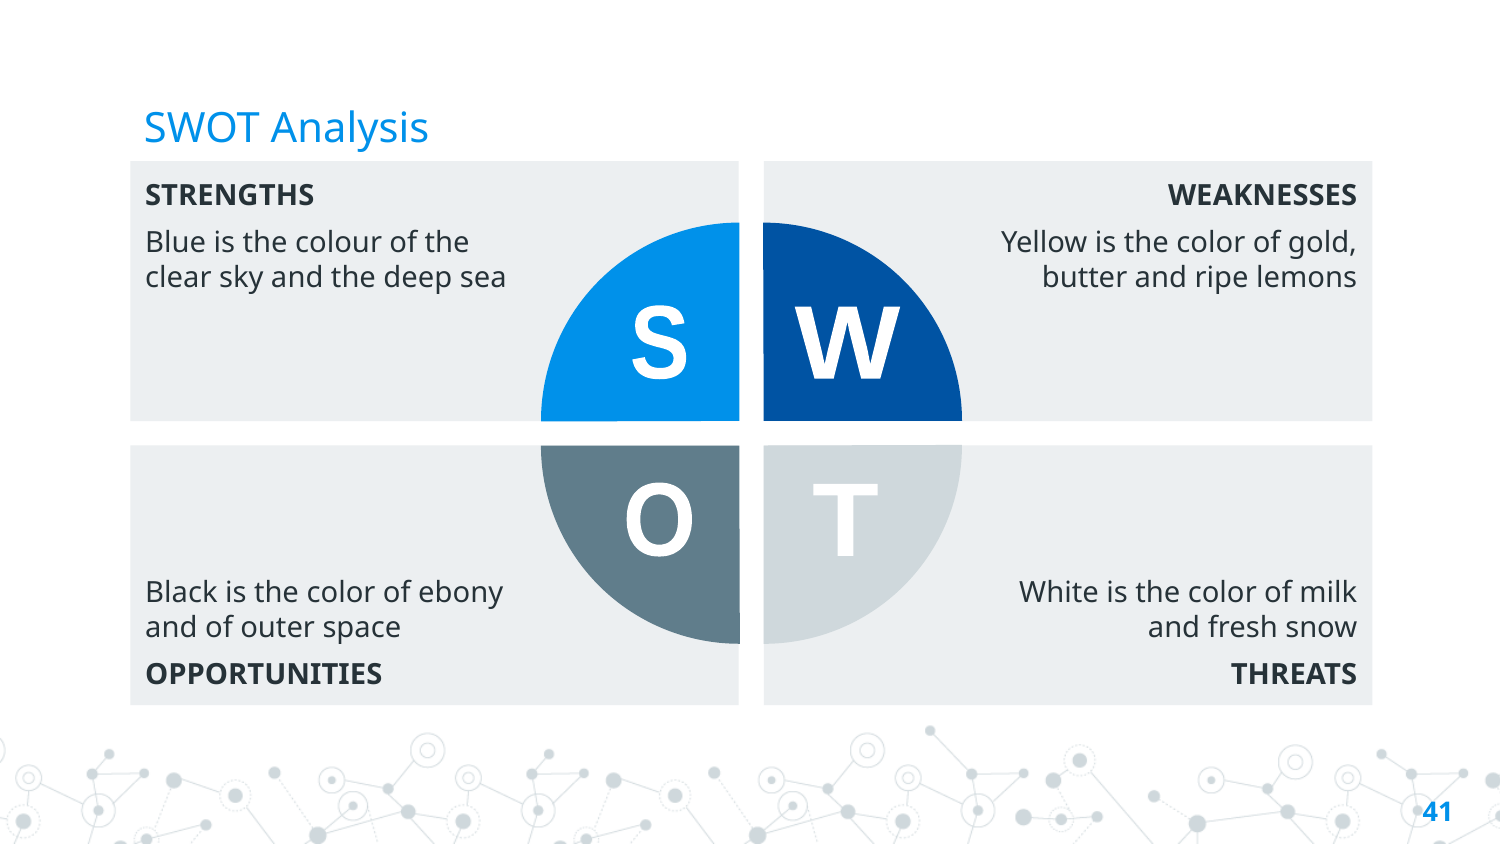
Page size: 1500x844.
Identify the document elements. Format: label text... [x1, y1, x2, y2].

text_box White is the color of milk and fresh snow THREATS [763, 445, 1373, 706]
text_box WEAKNESSES Yellow is the color of gold, butter and ripe lemons [763, 161, 1373, 422]
title SWOT Analysis [128, 50, 1372, 166]
slide_number 41 [1378, 779, 1469, 844]
text_box [540, 445, 740, 644]
text_box STRENGTHS Blue is the colour of the clear sky and the deep sea [130, 161, 739, 422]
text_box [763, 444, 962, 644]
text_box [541, 222, 740, 422]
text_box Black is the color of ebony and of outer space OPPORTUNITIES [130, 445, 739, 706]
text_box [763, 222, 963, 421]
picture [0, 0, 1500, 844]
